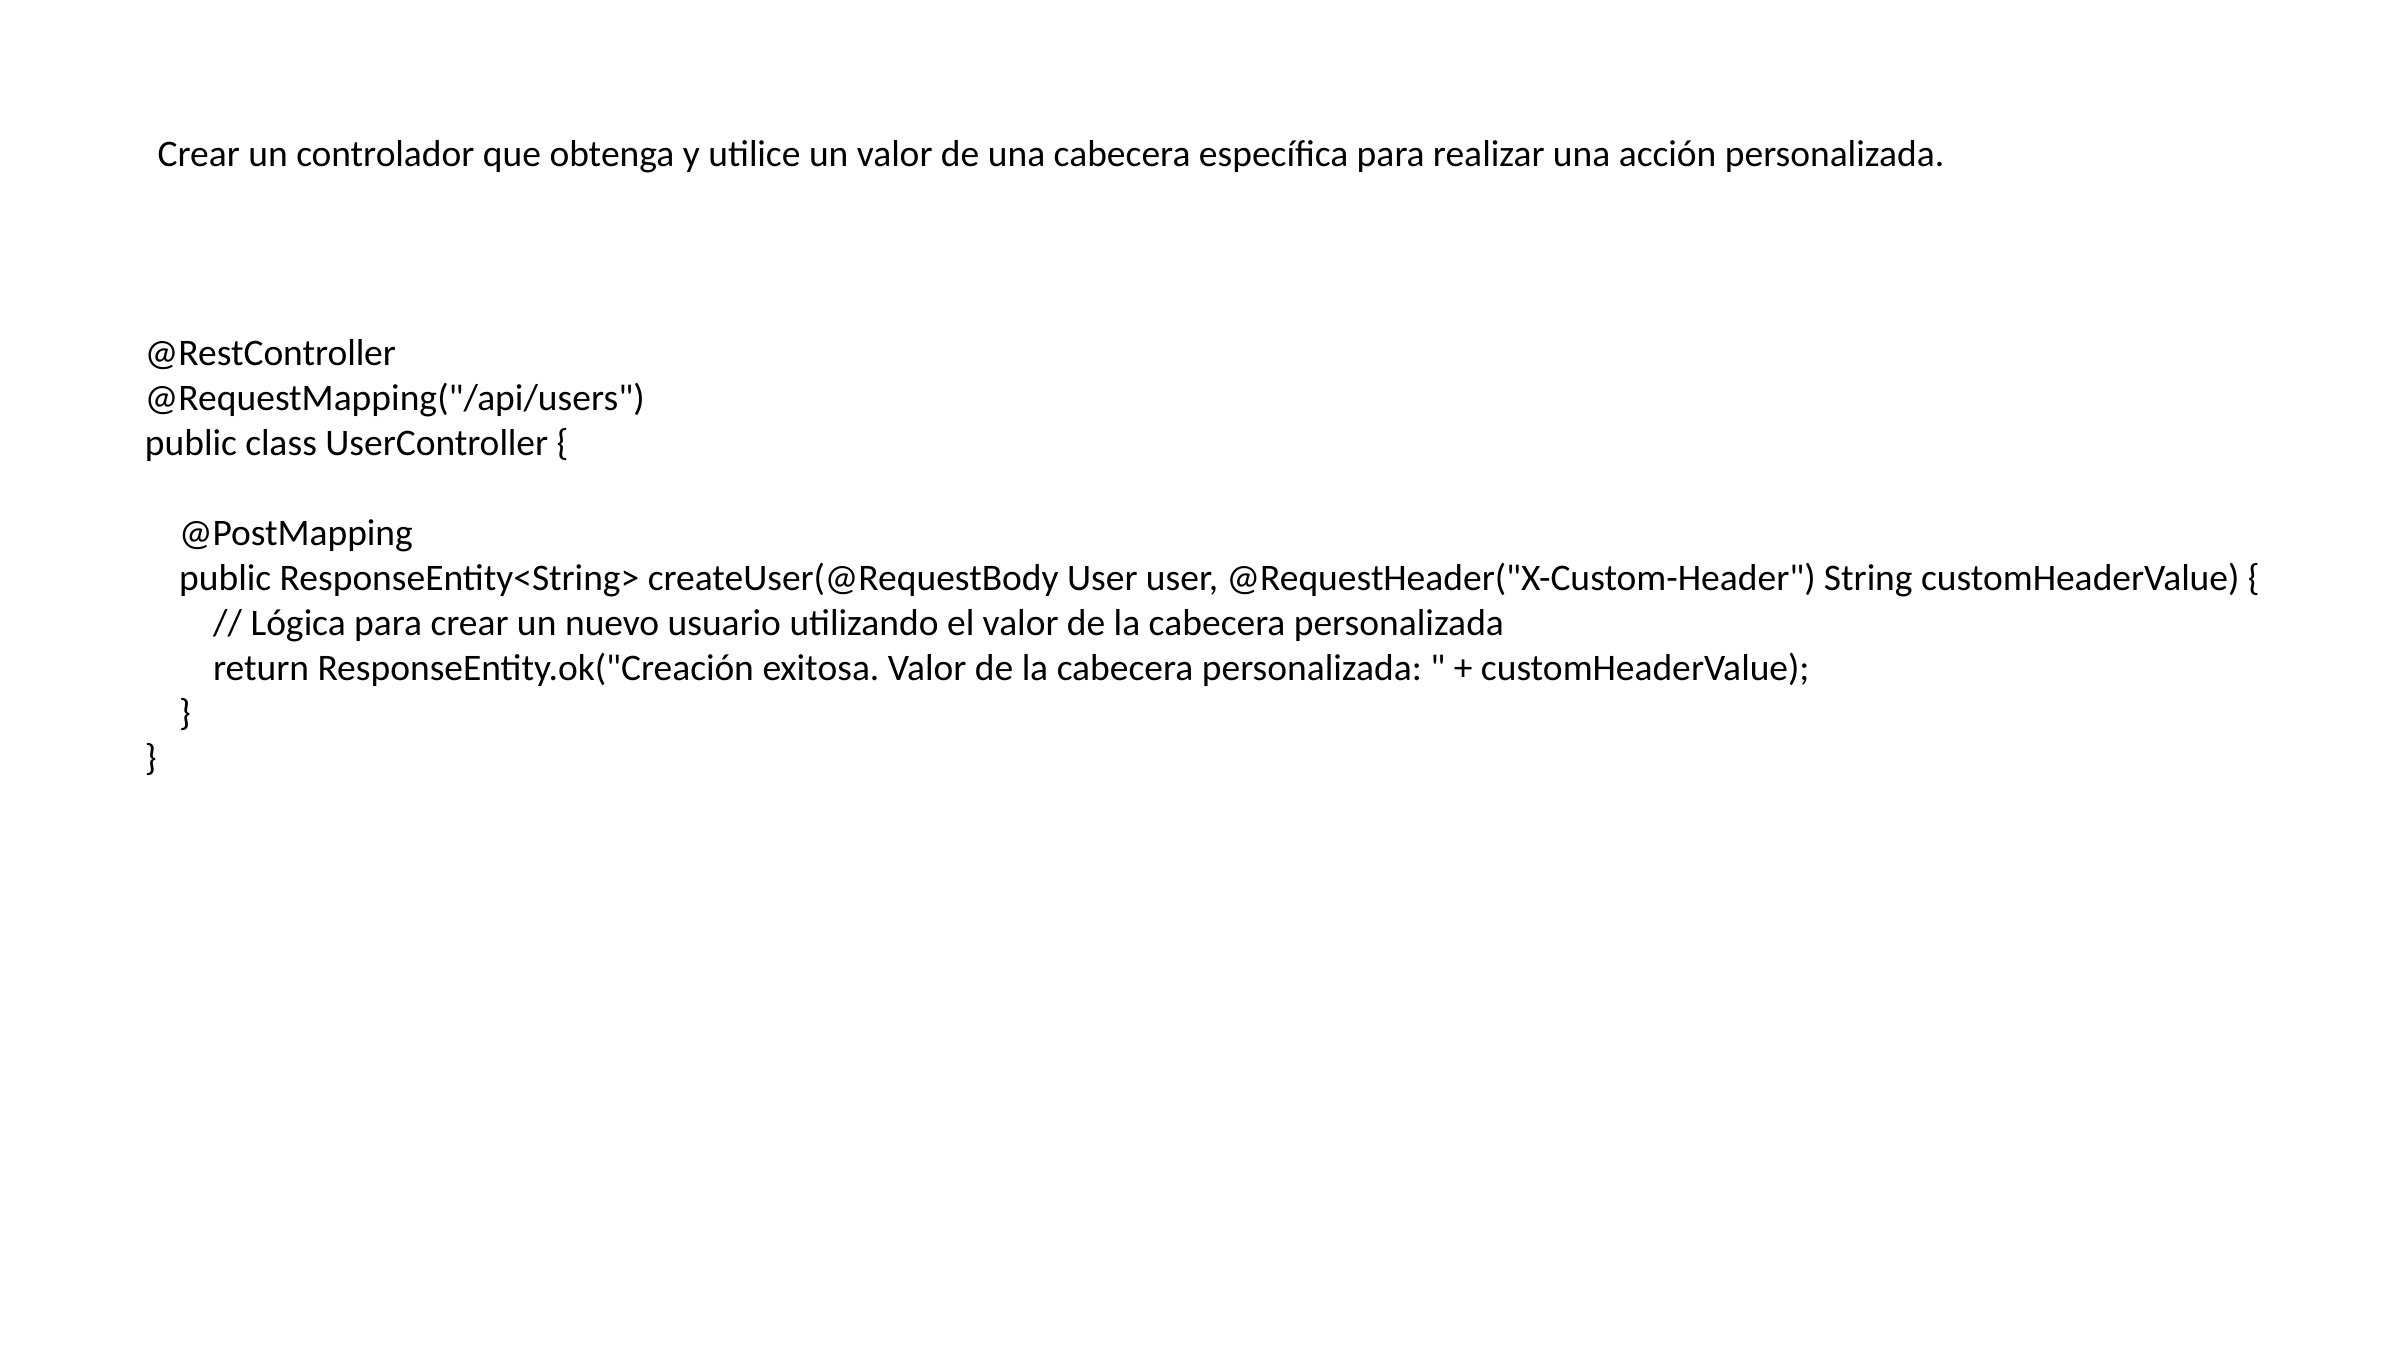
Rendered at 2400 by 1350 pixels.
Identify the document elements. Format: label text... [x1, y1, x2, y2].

text_box @RestController @RequestMapping("/api/users") public class UserController { @PostMapping public ResponseEntity<String> createUser(@RequestBody User user, @RequestHeader("X-Custom-Header") String customHeaderValue) { // Lógica para crear un nuevo usuario utilizando el valor de la cabecera personalizada return ResponseEntity.ok("Creación exitosa. Valor de la cabecera personalizada: " + customHeaderValue); } } [130, 320, 2331, 785]
text_box Crear un controlador que obtenga y utilice un valor de una cabecera específica para realizar una acción personalizada. [142, 121, 2145, 182]
